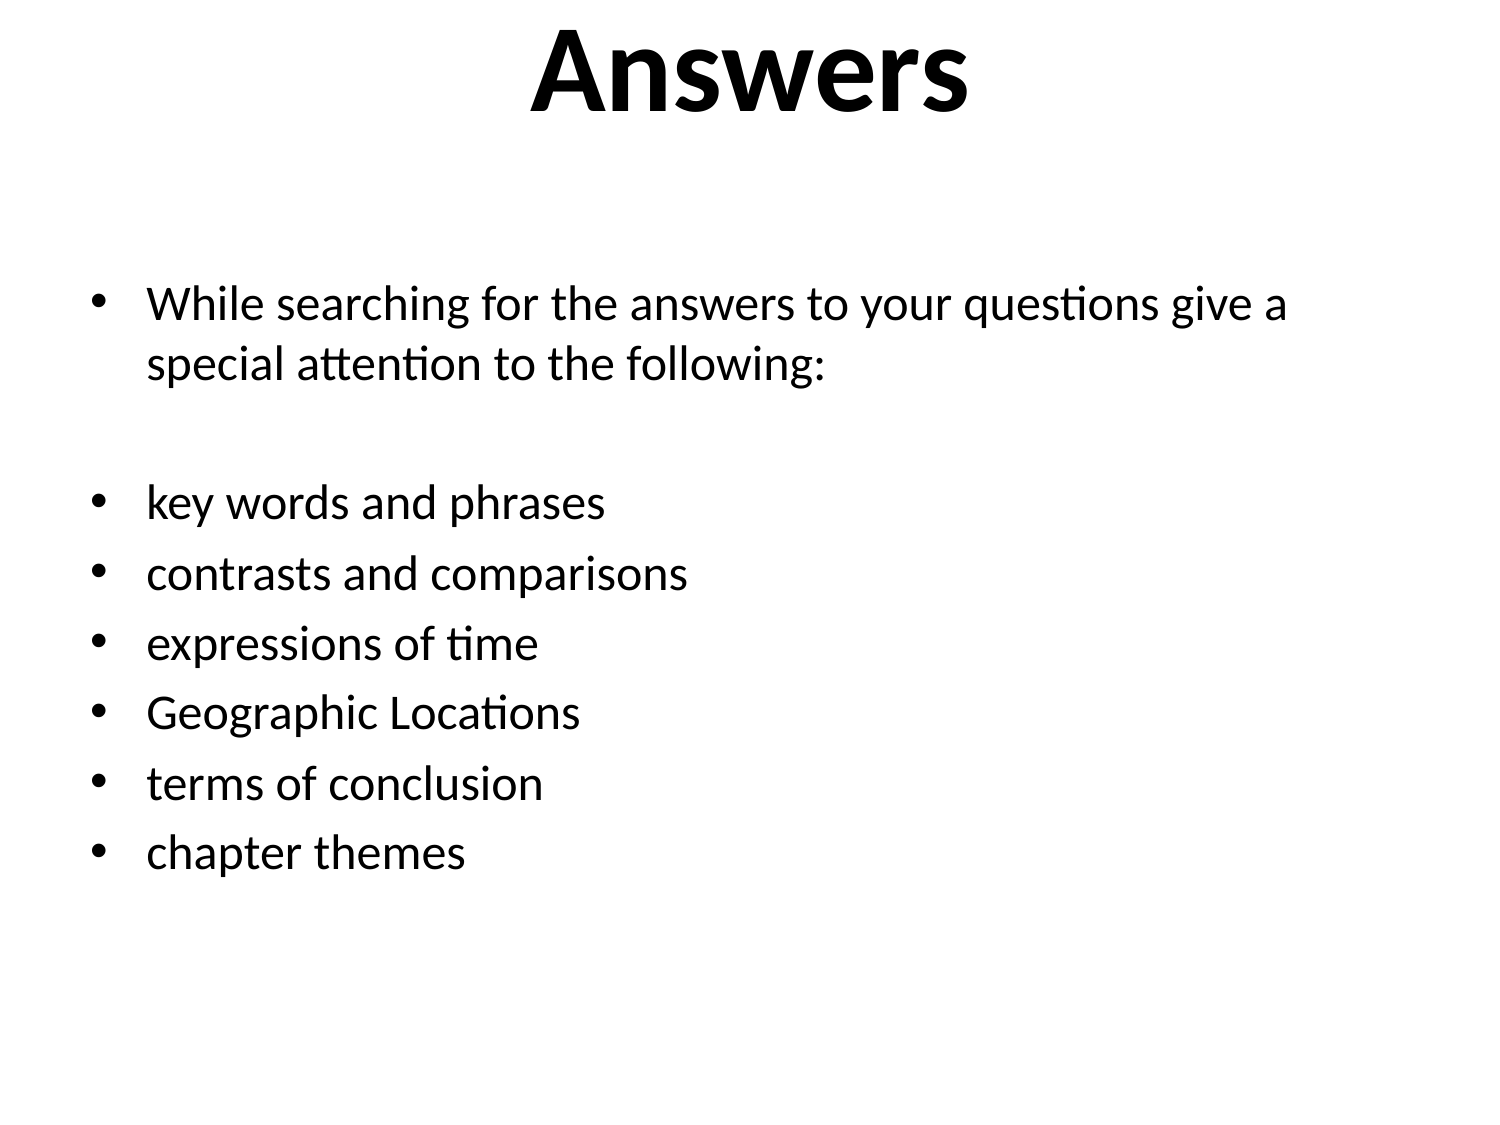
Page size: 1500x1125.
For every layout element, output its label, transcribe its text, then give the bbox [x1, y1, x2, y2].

list While searching for the answers to your questions give a special attention to the following: key words and phrases contrasts and comparisons expressions of time Geographic Locations terms of conclusion chapter themes [74, 262, 1426, 1006]
title Answers [74, 44, 1426, 228]
